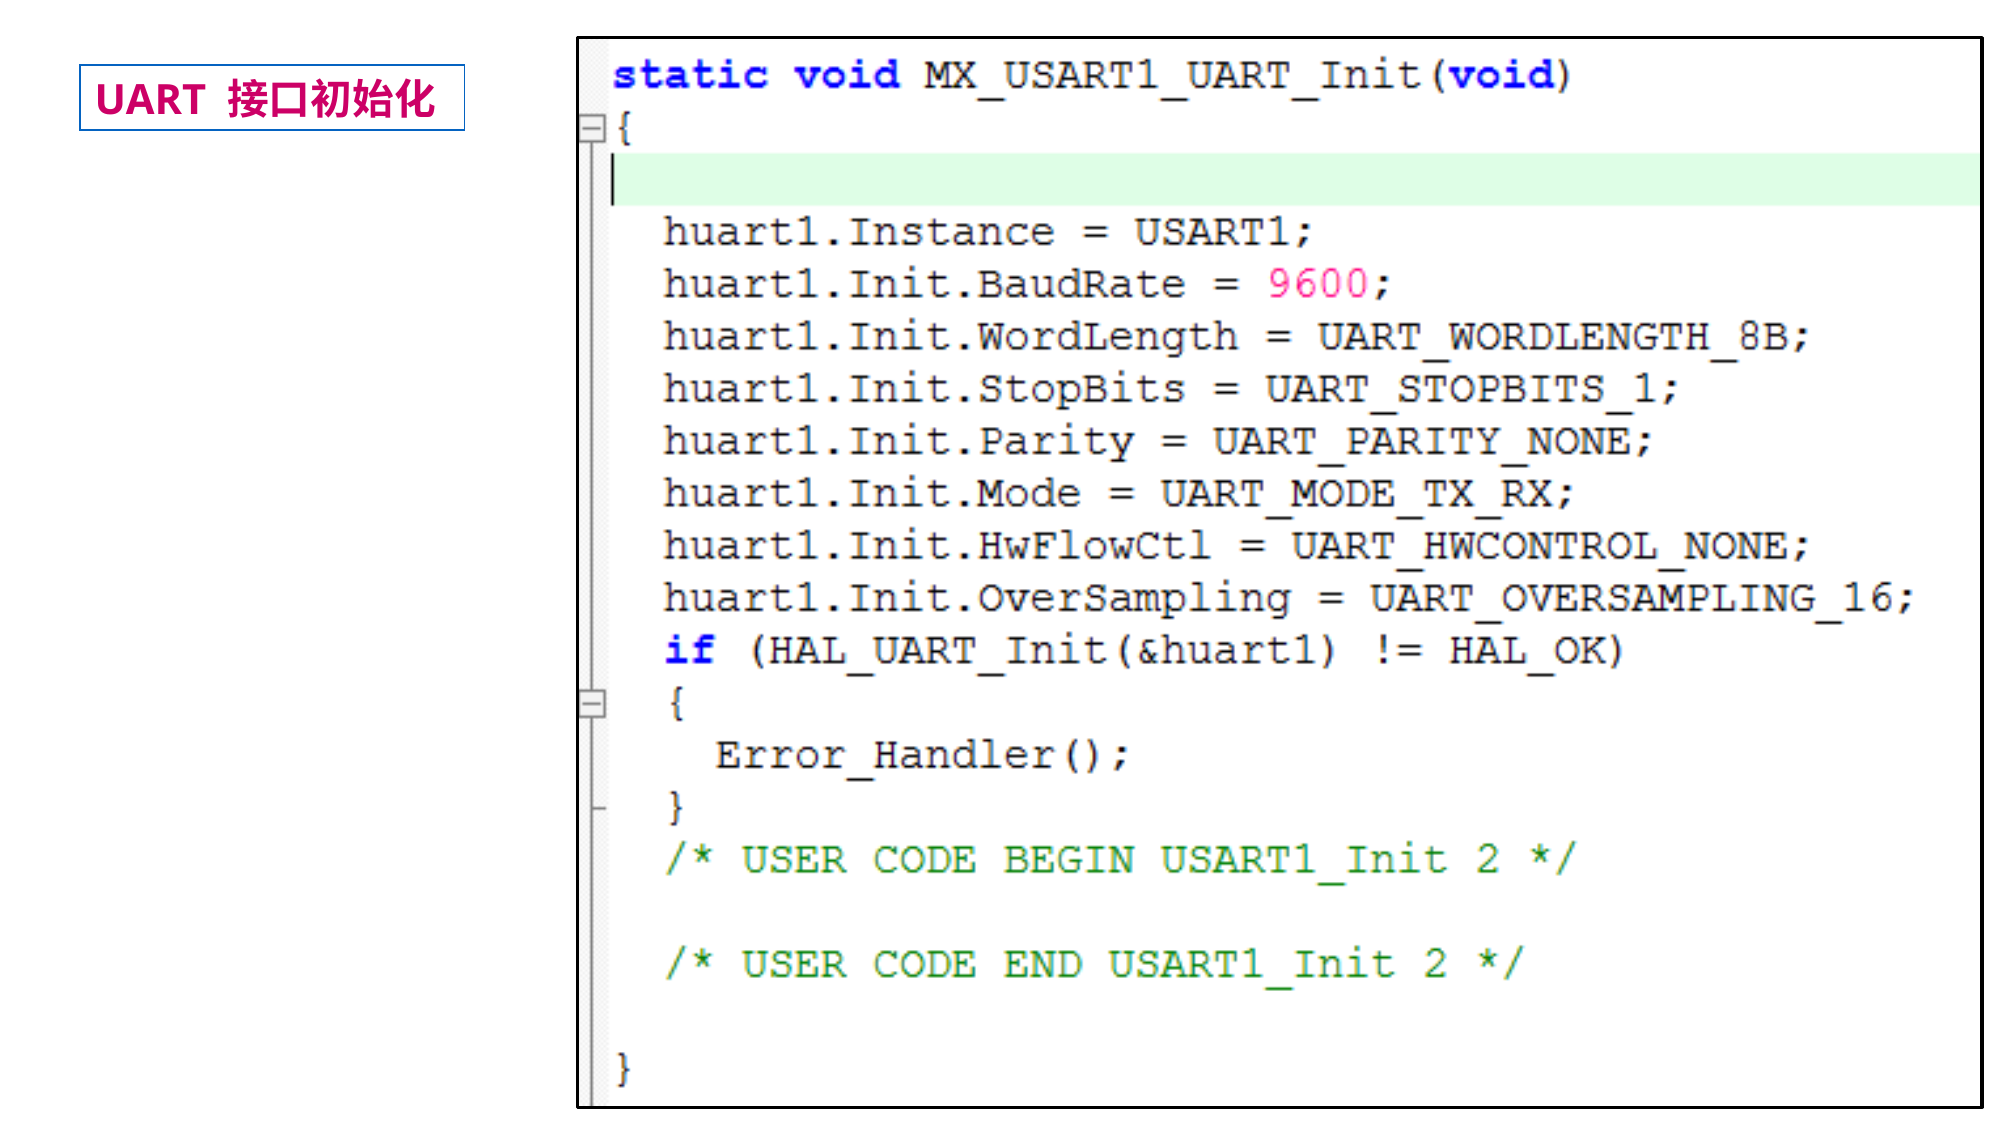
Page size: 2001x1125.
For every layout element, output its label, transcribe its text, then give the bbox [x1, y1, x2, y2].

text_box UART 接口初始化 [79, 65, 465, 130]
picture [578, 39, 1981, 1106]
